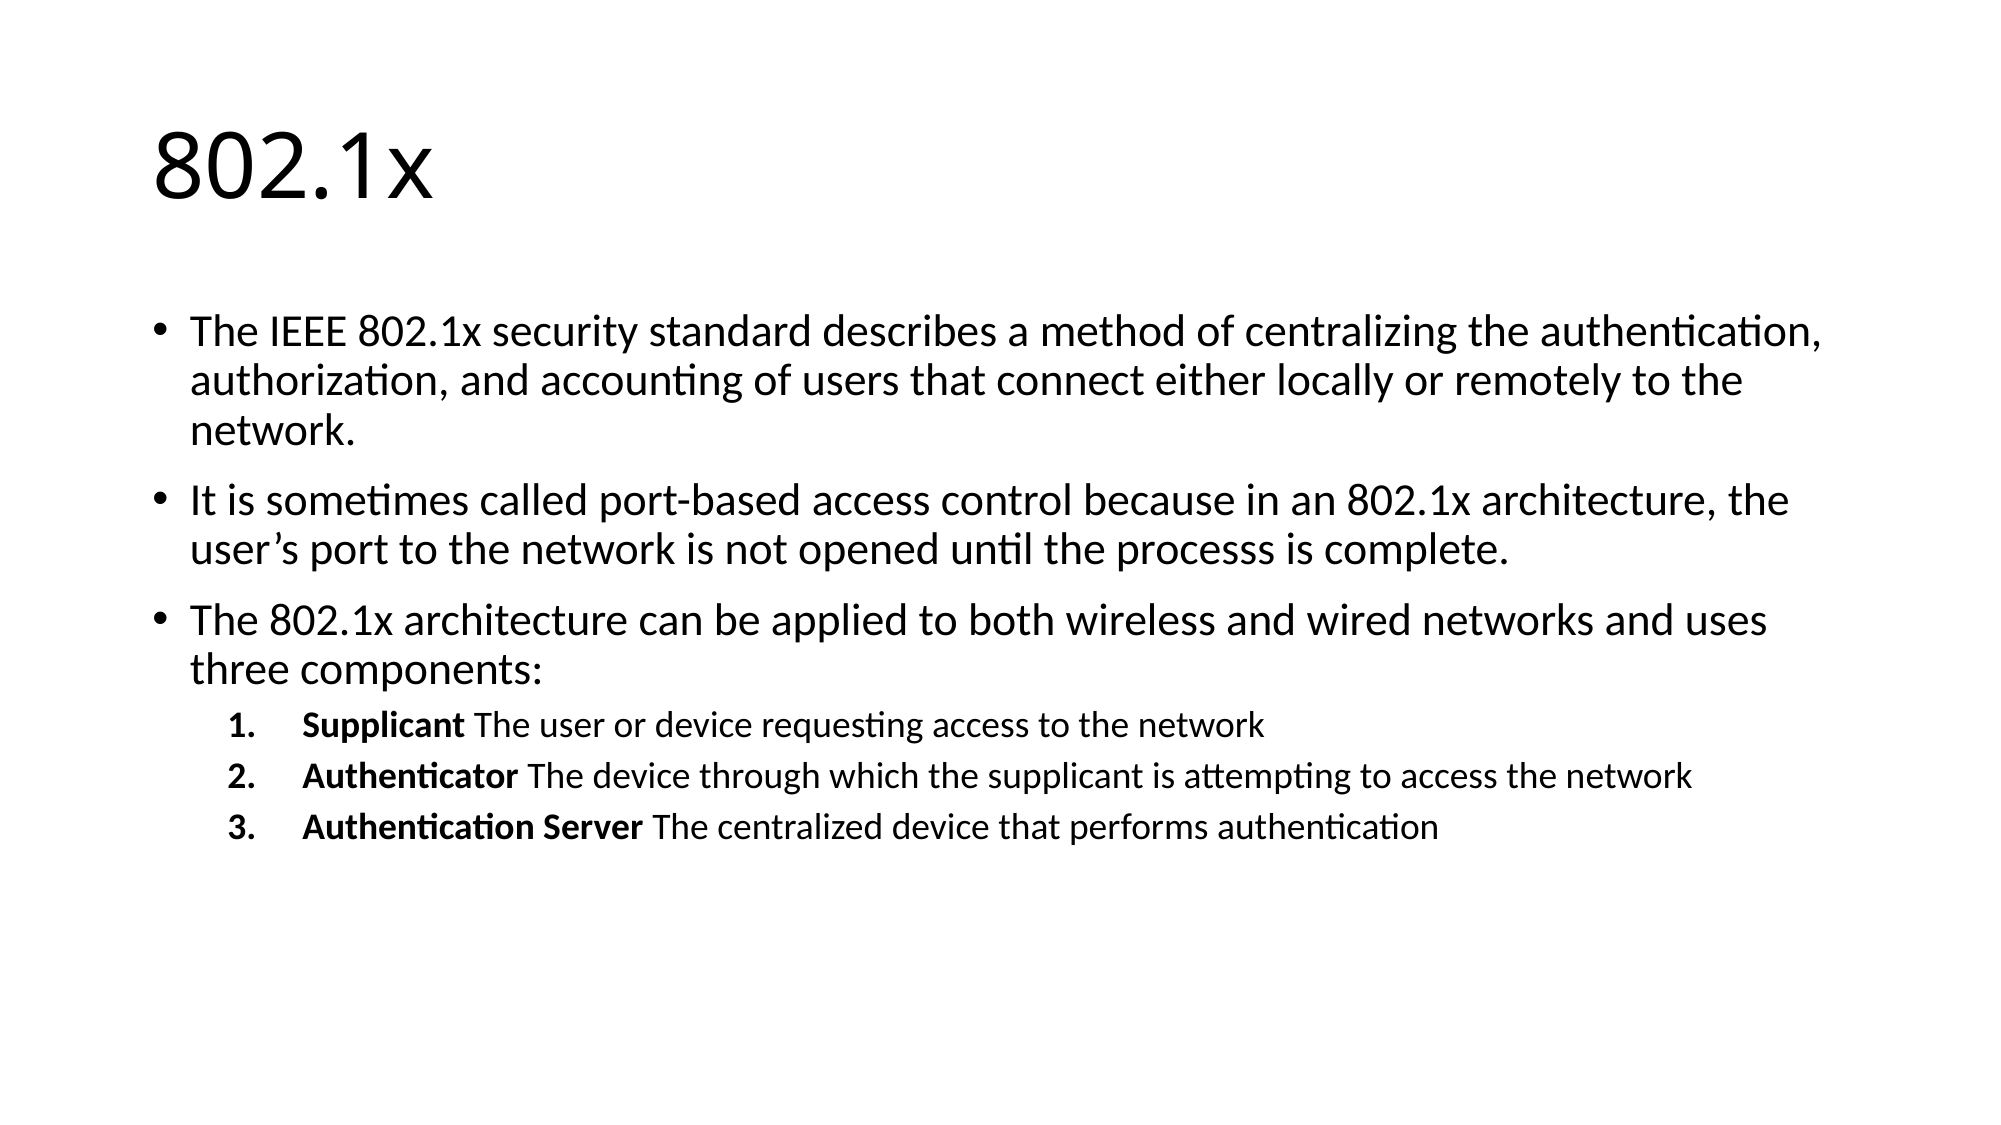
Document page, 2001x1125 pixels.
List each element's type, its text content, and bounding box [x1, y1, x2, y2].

list The IEEE 802.1x security standard describes a method of centralizing the authentication, authorization, and accounting of users that connect either locally or remotely to the network. It is sometimes called port-based access control because in an 802.1x architecture, the user’s port to the network is not opened until the processs is complete. The 802.1x architecture can be applied to both wireless and wired networks and uses three components: Supplicant The user or device requesting access to the network Authenticator The device through which the supplicant is attempting to access the network Authentication Server The centralized device that performs authentication [137, 299, 1863, 1014]
title 802.1x [137, 59, 1863, 278]
